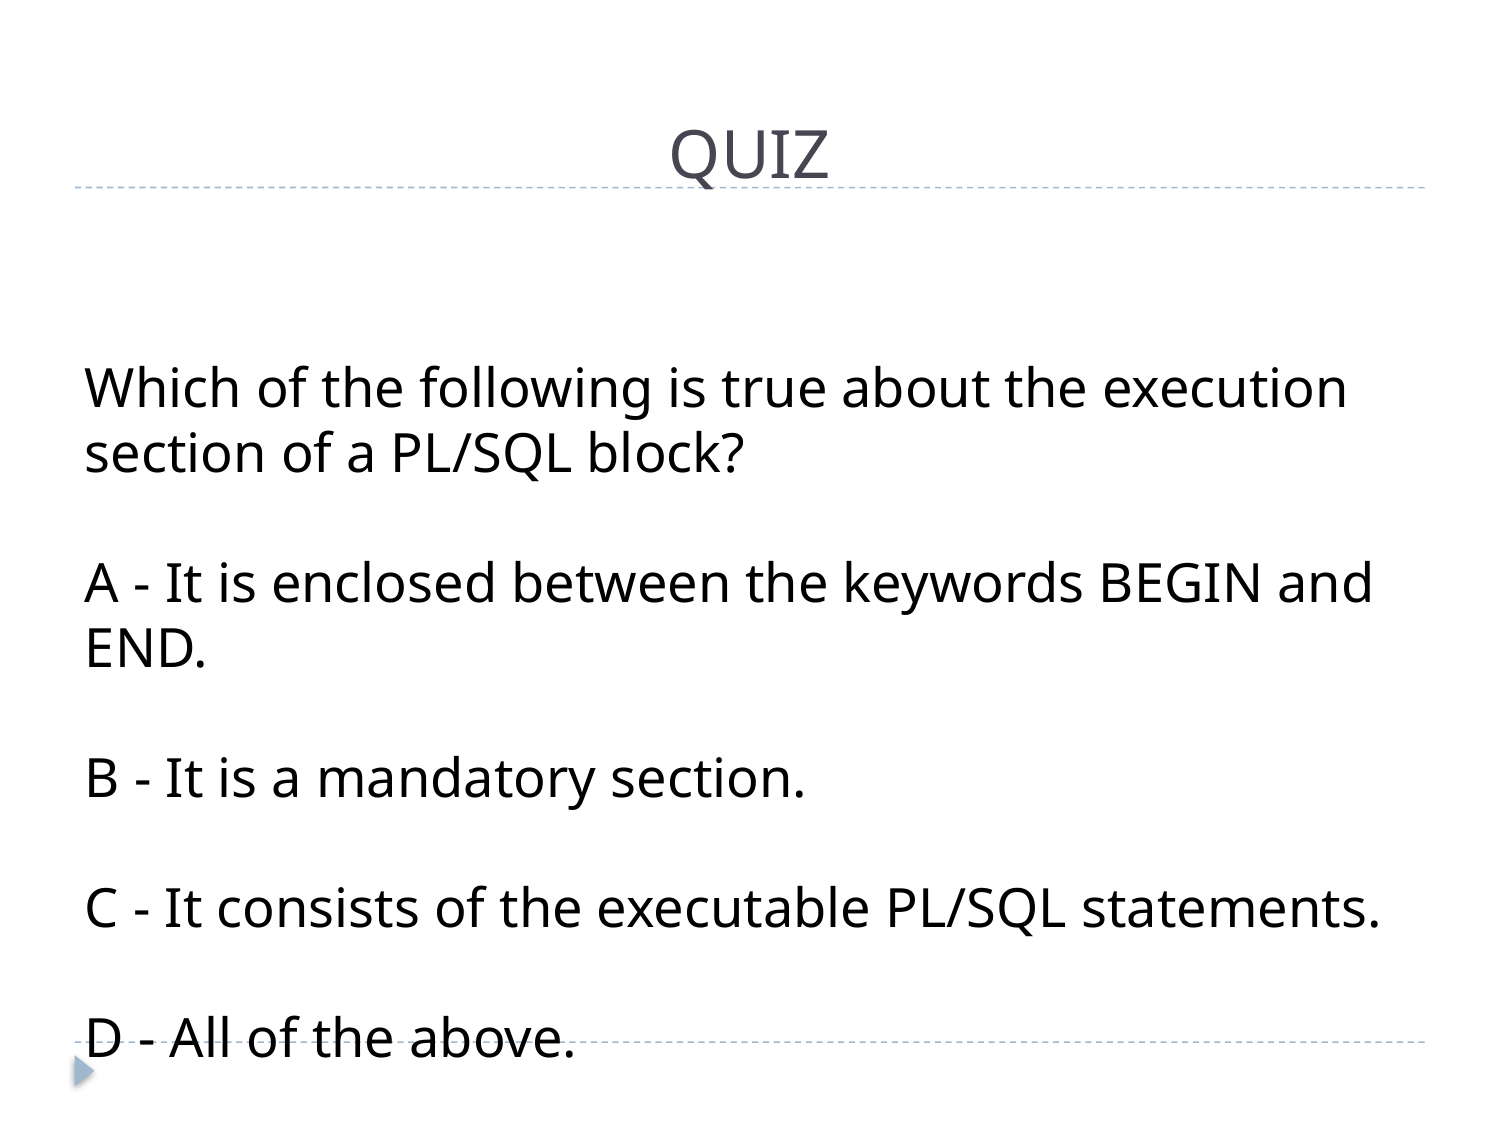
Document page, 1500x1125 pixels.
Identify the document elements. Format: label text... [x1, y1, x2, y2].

title QUIZ [51, 97, 1449, 223]
list Which of the following is true about the execution section of a PL/SQL block? A - It is enclosed between the keywords BEGIN and END. B - It is a mandatory section. C - It consists of the executable PL/SQL statements. D - All of the above. [51, 338, 1449, 899]
